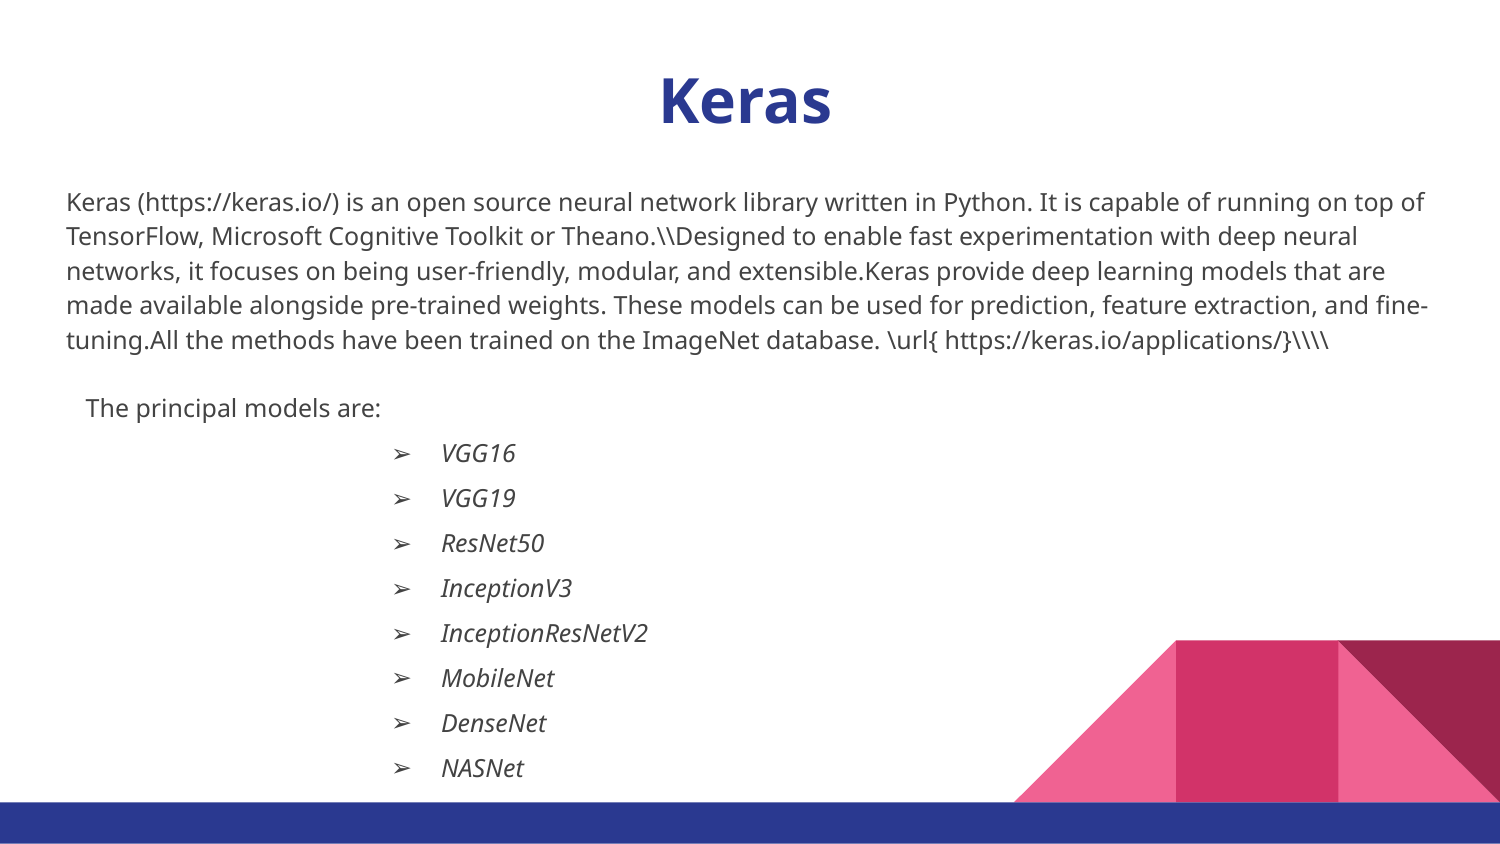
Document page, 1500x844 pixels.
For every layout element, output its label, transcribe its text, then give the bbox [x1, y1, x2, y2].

title Keras [46, 45, 1445, 146]
list Keras (https://keras.io/) is an open source neural network library written in Python. It is capable of running on top of TensorFlow, Microsoft Cognitive Toolkit or Theano.\\Designed to enable fast experimentation with deep neural networks, it focuses on being user-friendly, modular, and extensible.Keras provide deep learning models that are made available alongside pre-trained weights. These models can be used for prediction, feature extraction, and fine-tuning.All the methods have been trained on the ImageNet database. \url{ https://keras.io/applications/}\\\\ The principal models are: VGG16 VGG19 ResNet50 InceptionV3 InceptionResNetV2 MobileNet DenseNet NASNet [51, 166, 1449, 715]
